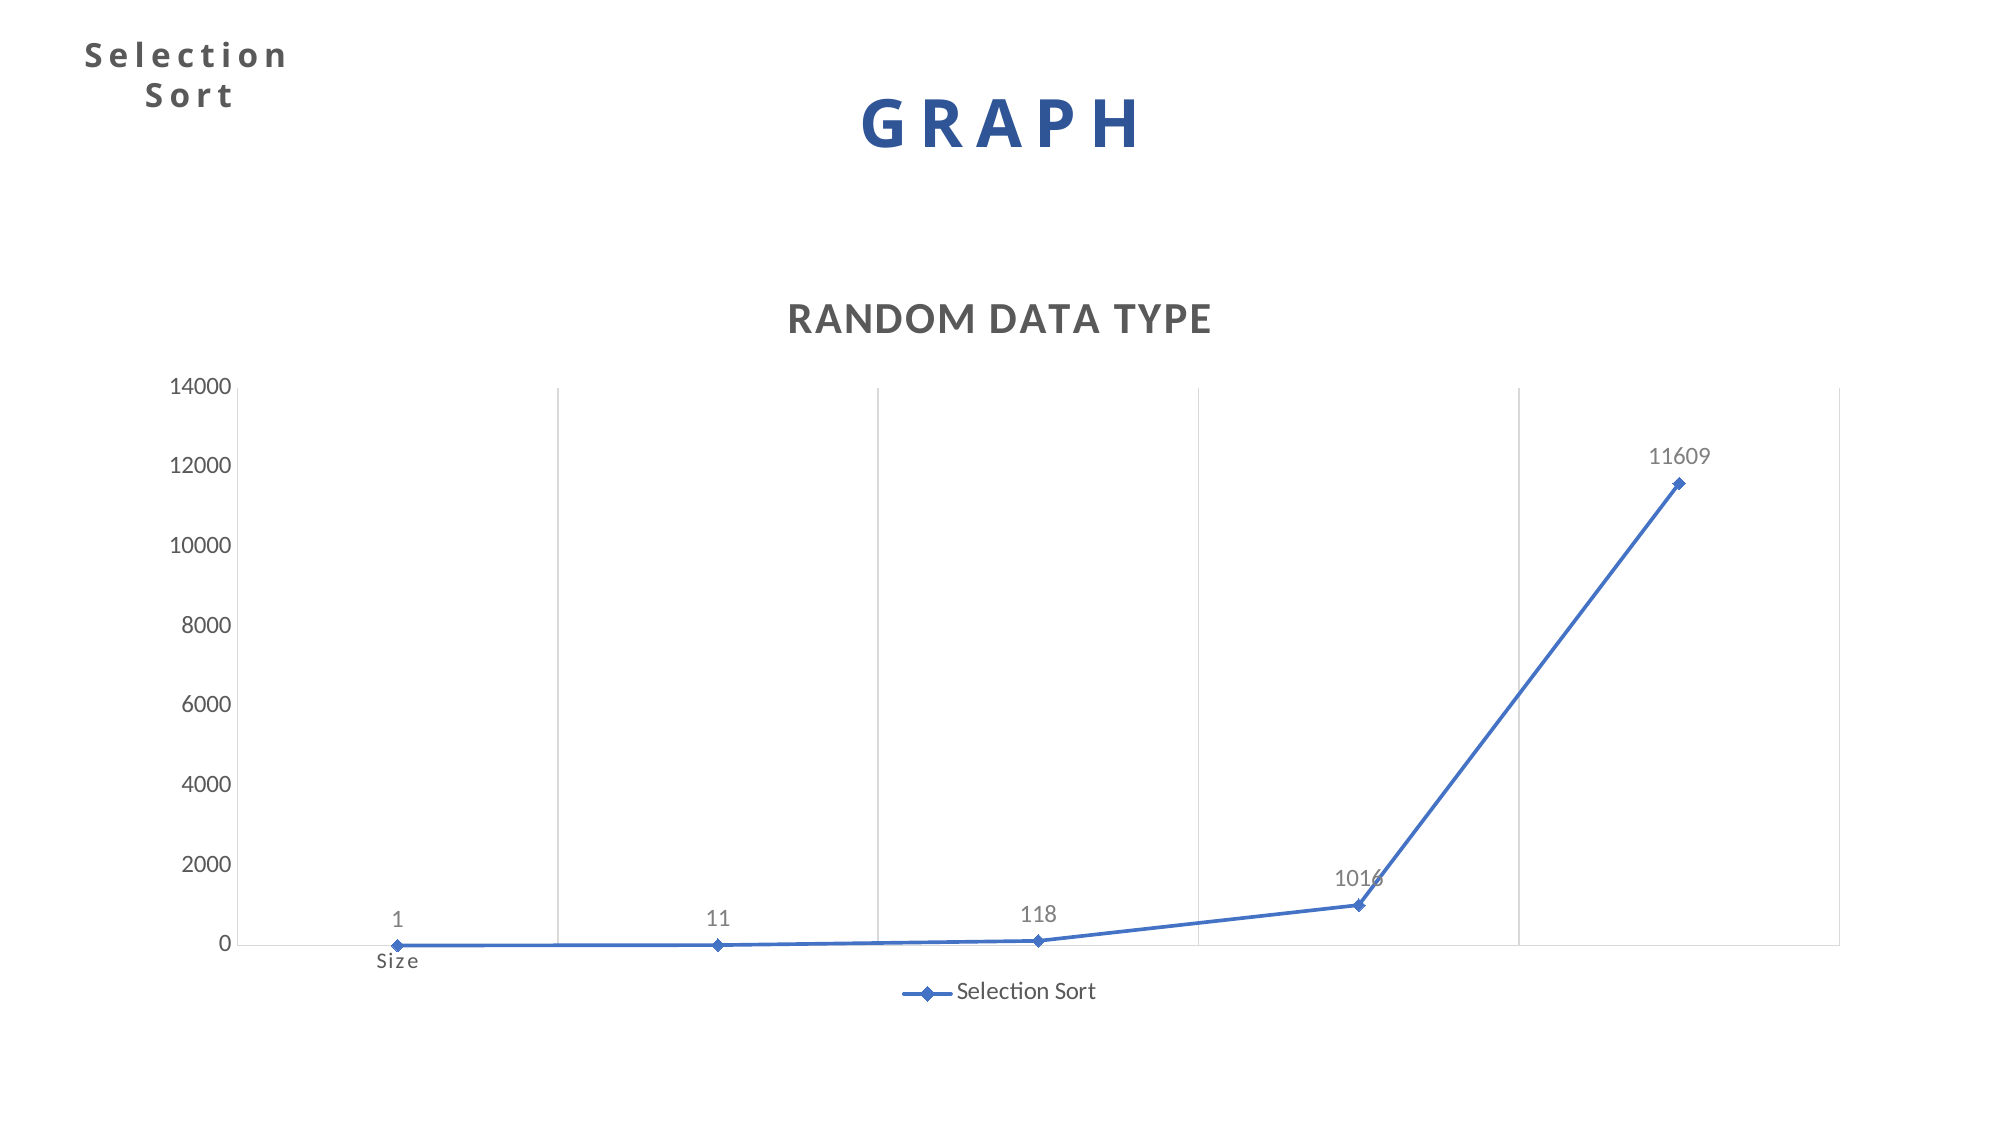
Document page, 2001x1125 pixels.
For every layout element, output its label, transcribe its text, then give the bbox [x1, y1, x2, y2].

text_box Selection Sort [23, 26, 353, 122]
text_box GRAPH [800, 73, 1199, 169]
chart [137, 263, 1863, 1030]
